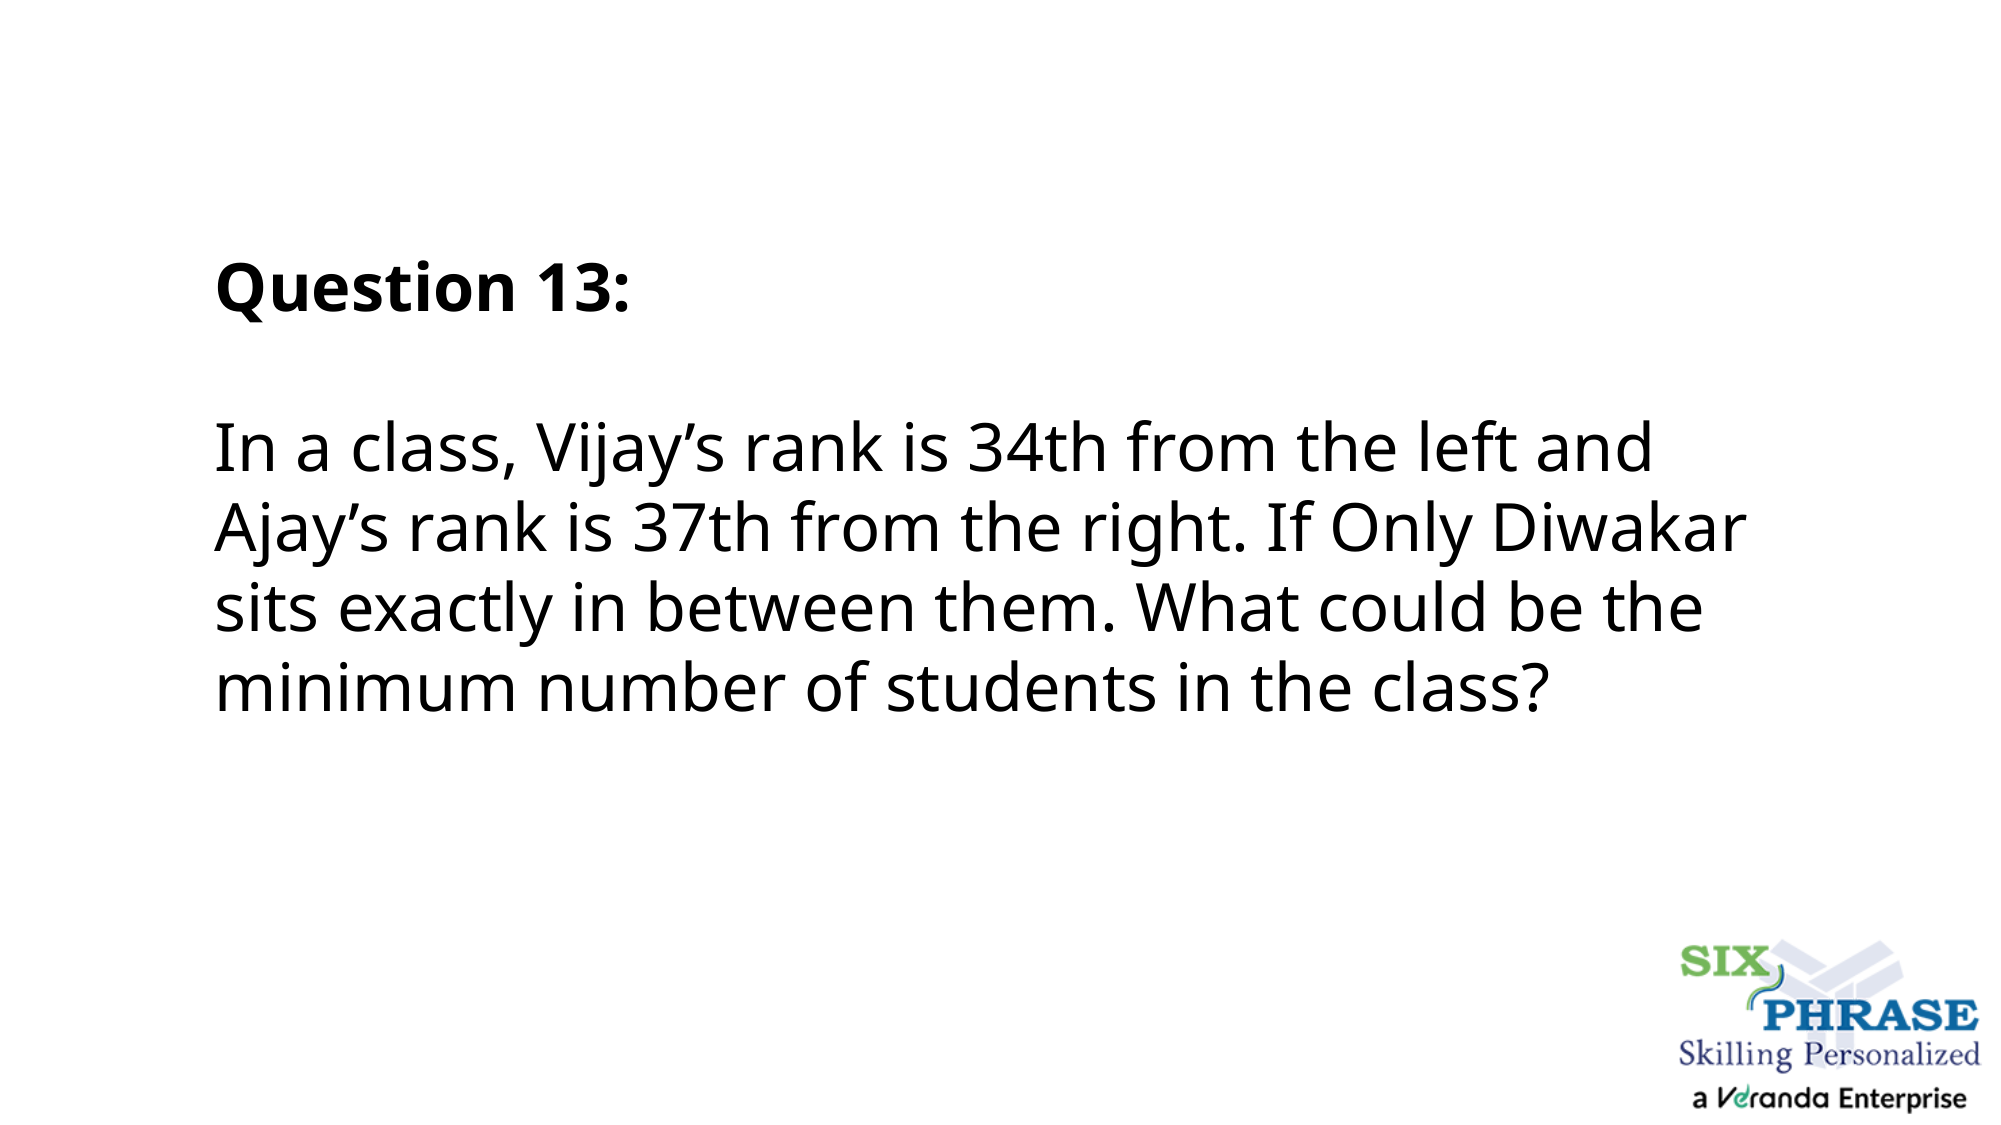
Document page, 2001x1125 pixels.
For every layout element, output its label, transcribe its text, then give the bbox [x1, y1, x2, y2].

picture [1662, 924, 2000, 1125]
text_box Question 13: In a class, Vijay’s rank is 34th from the left and Ajay’s rank is 37th from the right. If Only Diwakar sits exactly in between them. What could be the minimum number of students in the class? [199, 237, 1788, 892]
